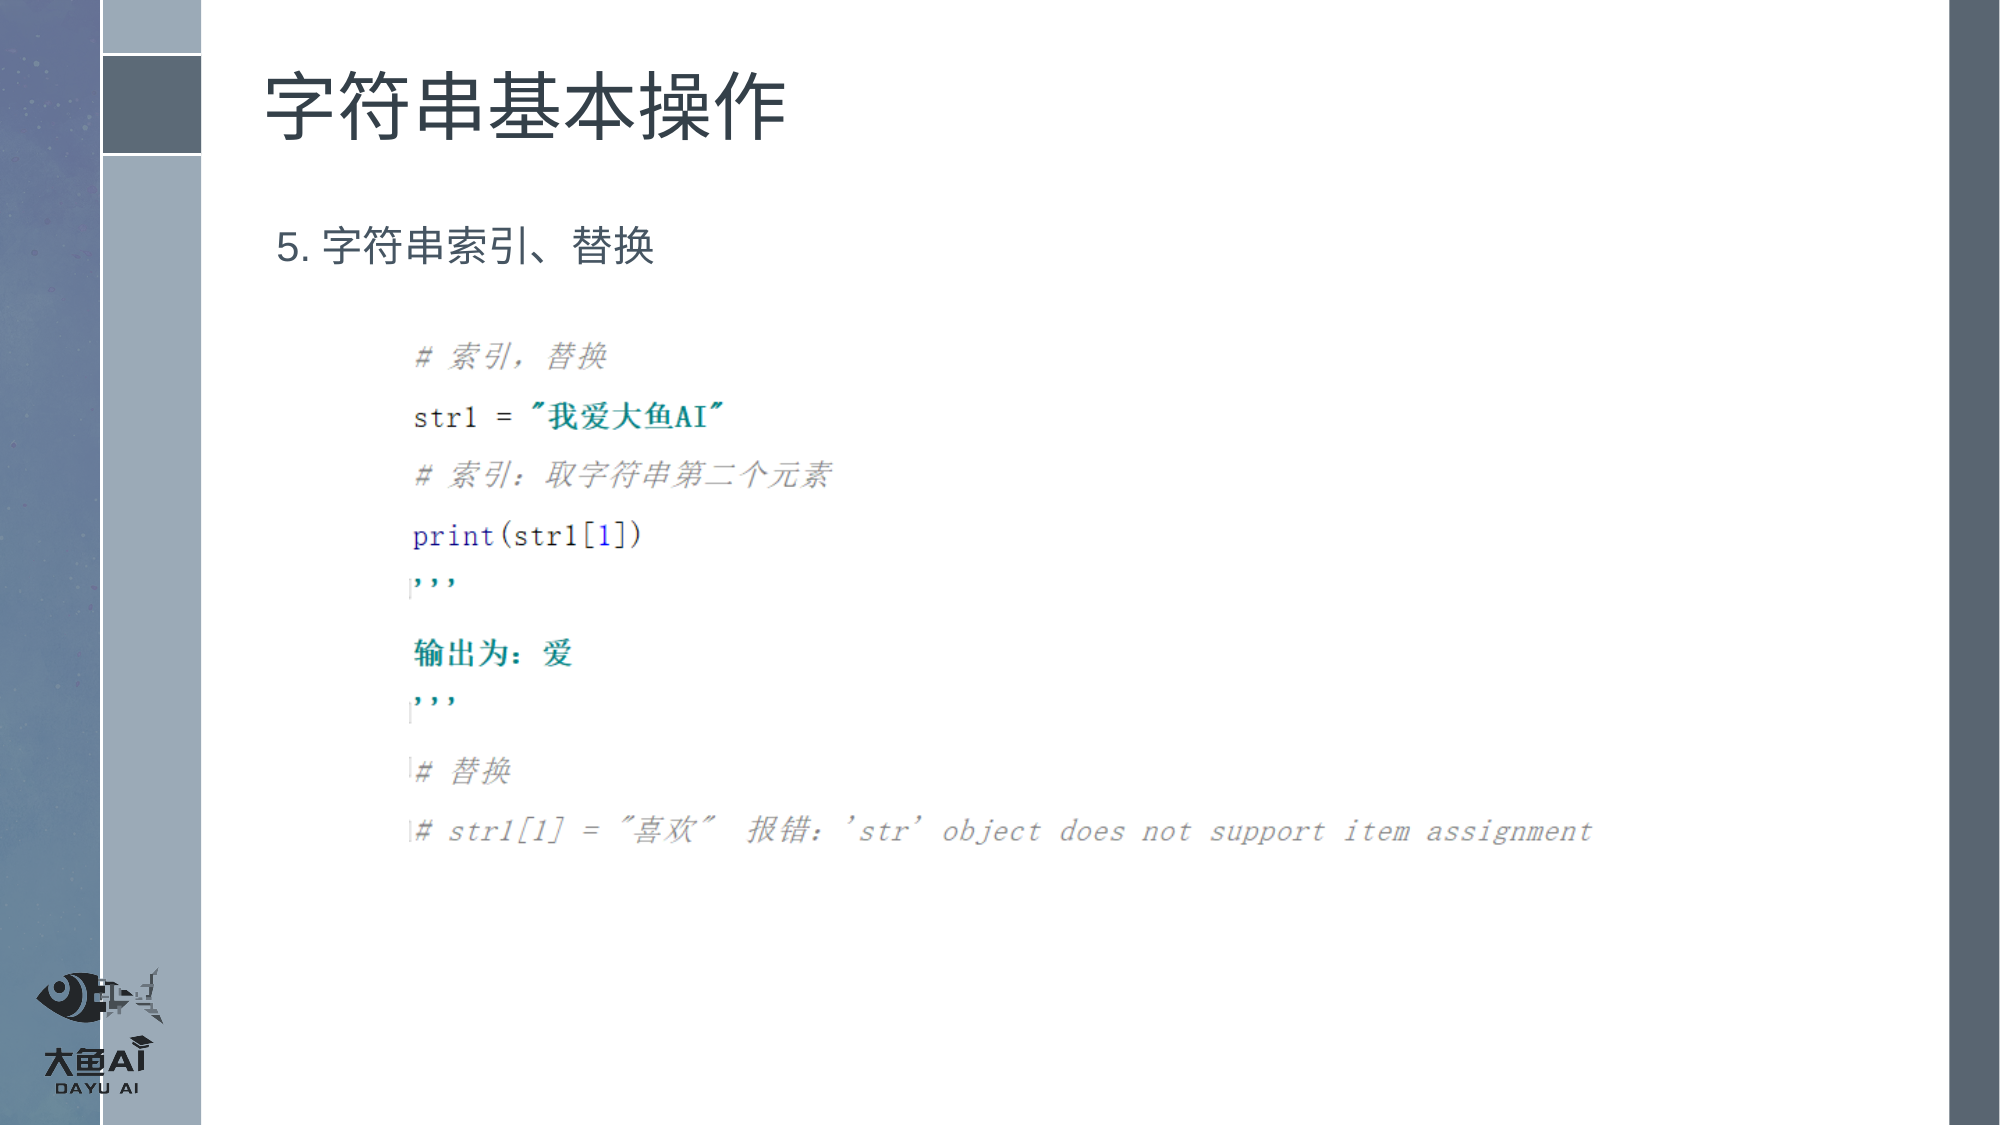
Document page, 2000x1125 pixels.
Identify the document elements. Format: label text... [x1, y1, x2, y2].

title 字符串基本操作 [247, 50, 1853, 159]
picture [409, 337, 1694, 849]
list 5.字符串索引、替换 [261, 218, 1867, 1013]
